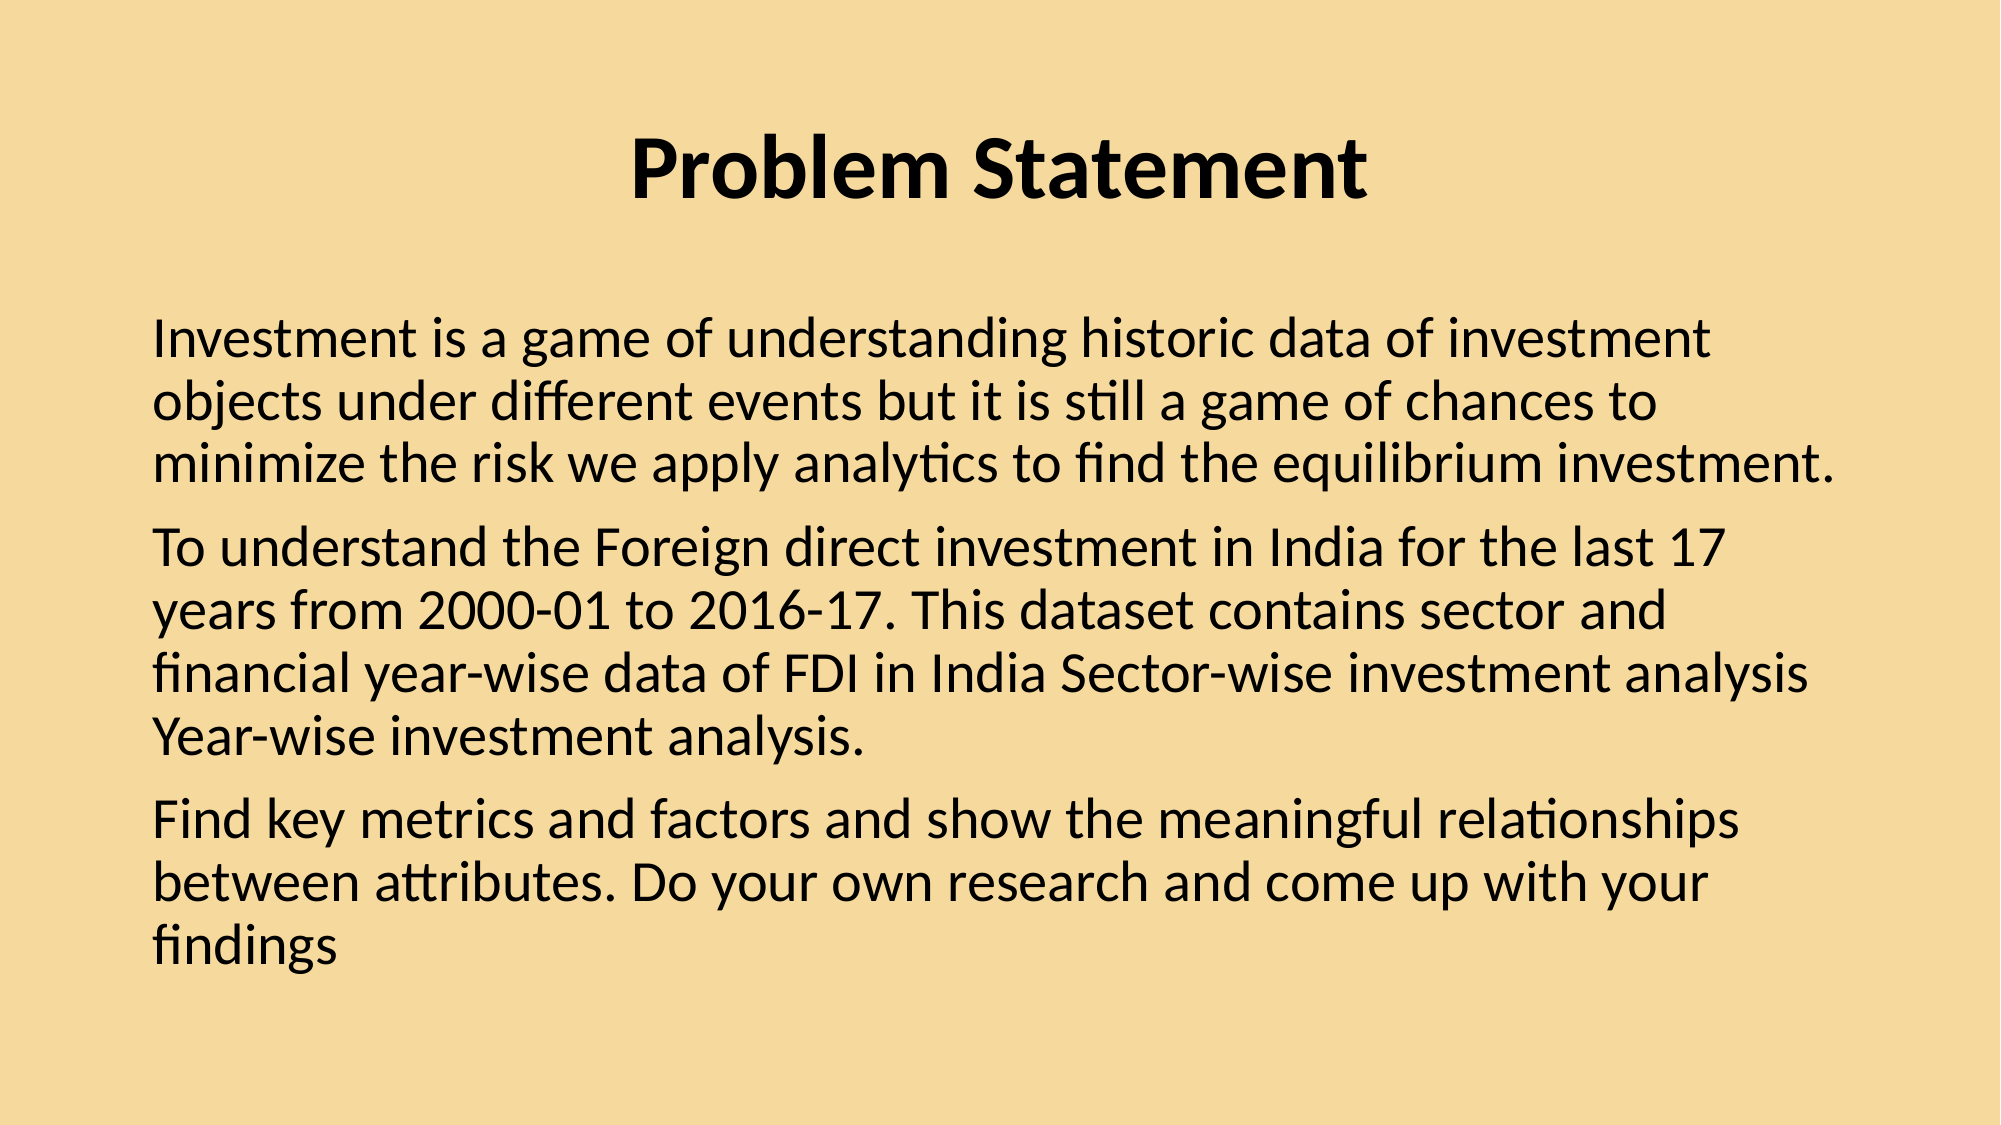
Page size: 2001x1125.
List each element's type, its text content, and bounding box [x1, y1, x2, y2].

list Investment is a game of understanding historic data of investment objects under different events but it is still a game of chances to minimize the risk we apply analytics to find the equilibrium investment. To understand the Foreign direct investment in India for the last 17 years from 2000-01 to 2016-17. This dataset contains sector and financial year-wise data of FDI in India Sector-wise investment analysis Year-wise investment analysis. Find key metrics and factors and show the meaningful relationships between attributes. Do your own research and come up with your findings [137, 299, 1863, 1014]
title Problem Statement [137, 59, 1863, 278]
